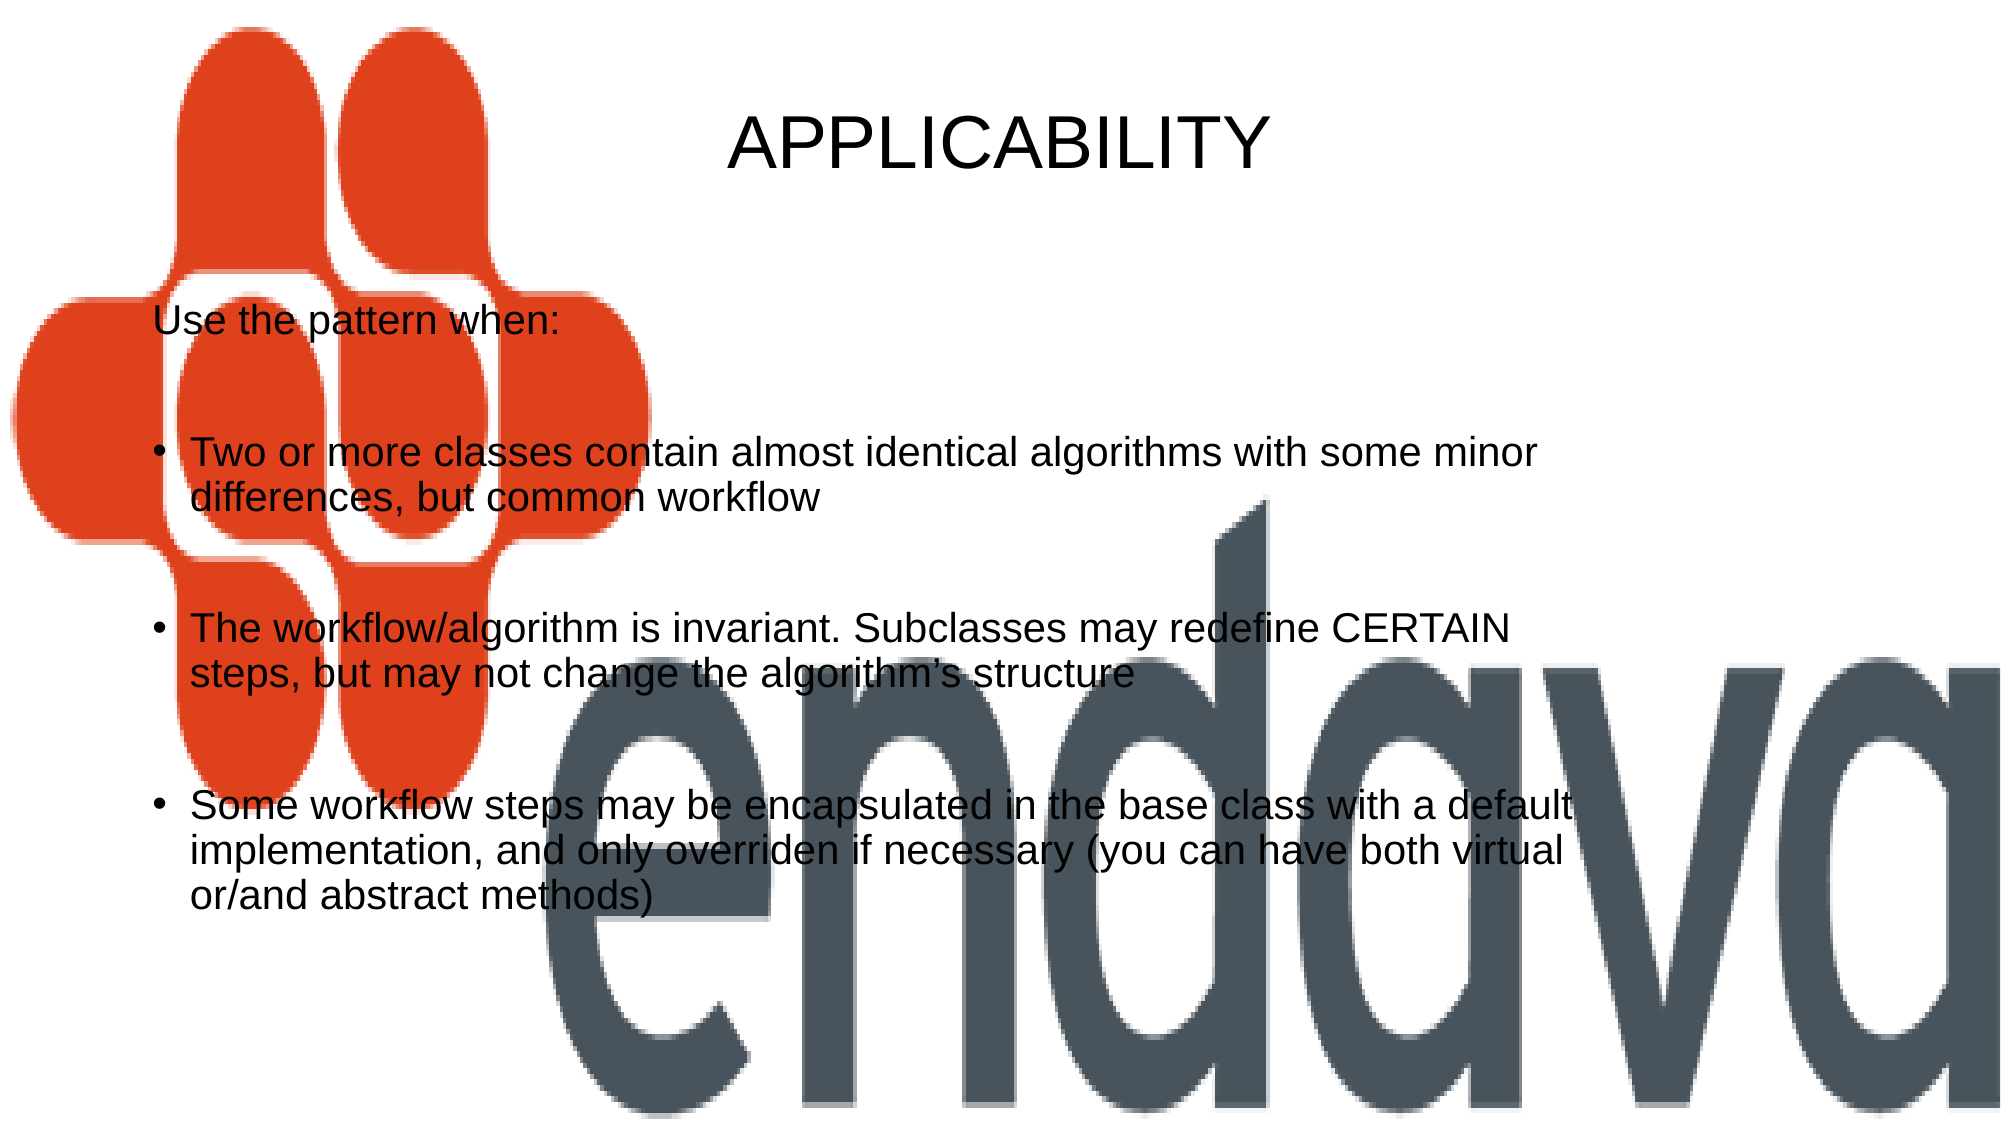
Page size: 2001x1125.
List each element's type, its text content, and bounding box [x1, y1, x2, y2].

picture [0, 0, 2001, 1125]
text_box Use the pattern when: Two or more classes contain almost identical algorithms with some minor differences, but common workflow The workflow/algorithm is invariant. Subclasses may redefine CERTAIN steps, but may not change the algorithm’s structure Some workflow steps may be encapsulated in the base class with a default implementation, and only overriden if necessary (you can have both virtual or/and abstract methods) [137, 290, 1609, 477]
title APPLICABILITY [99, 44, 1901, 233]
